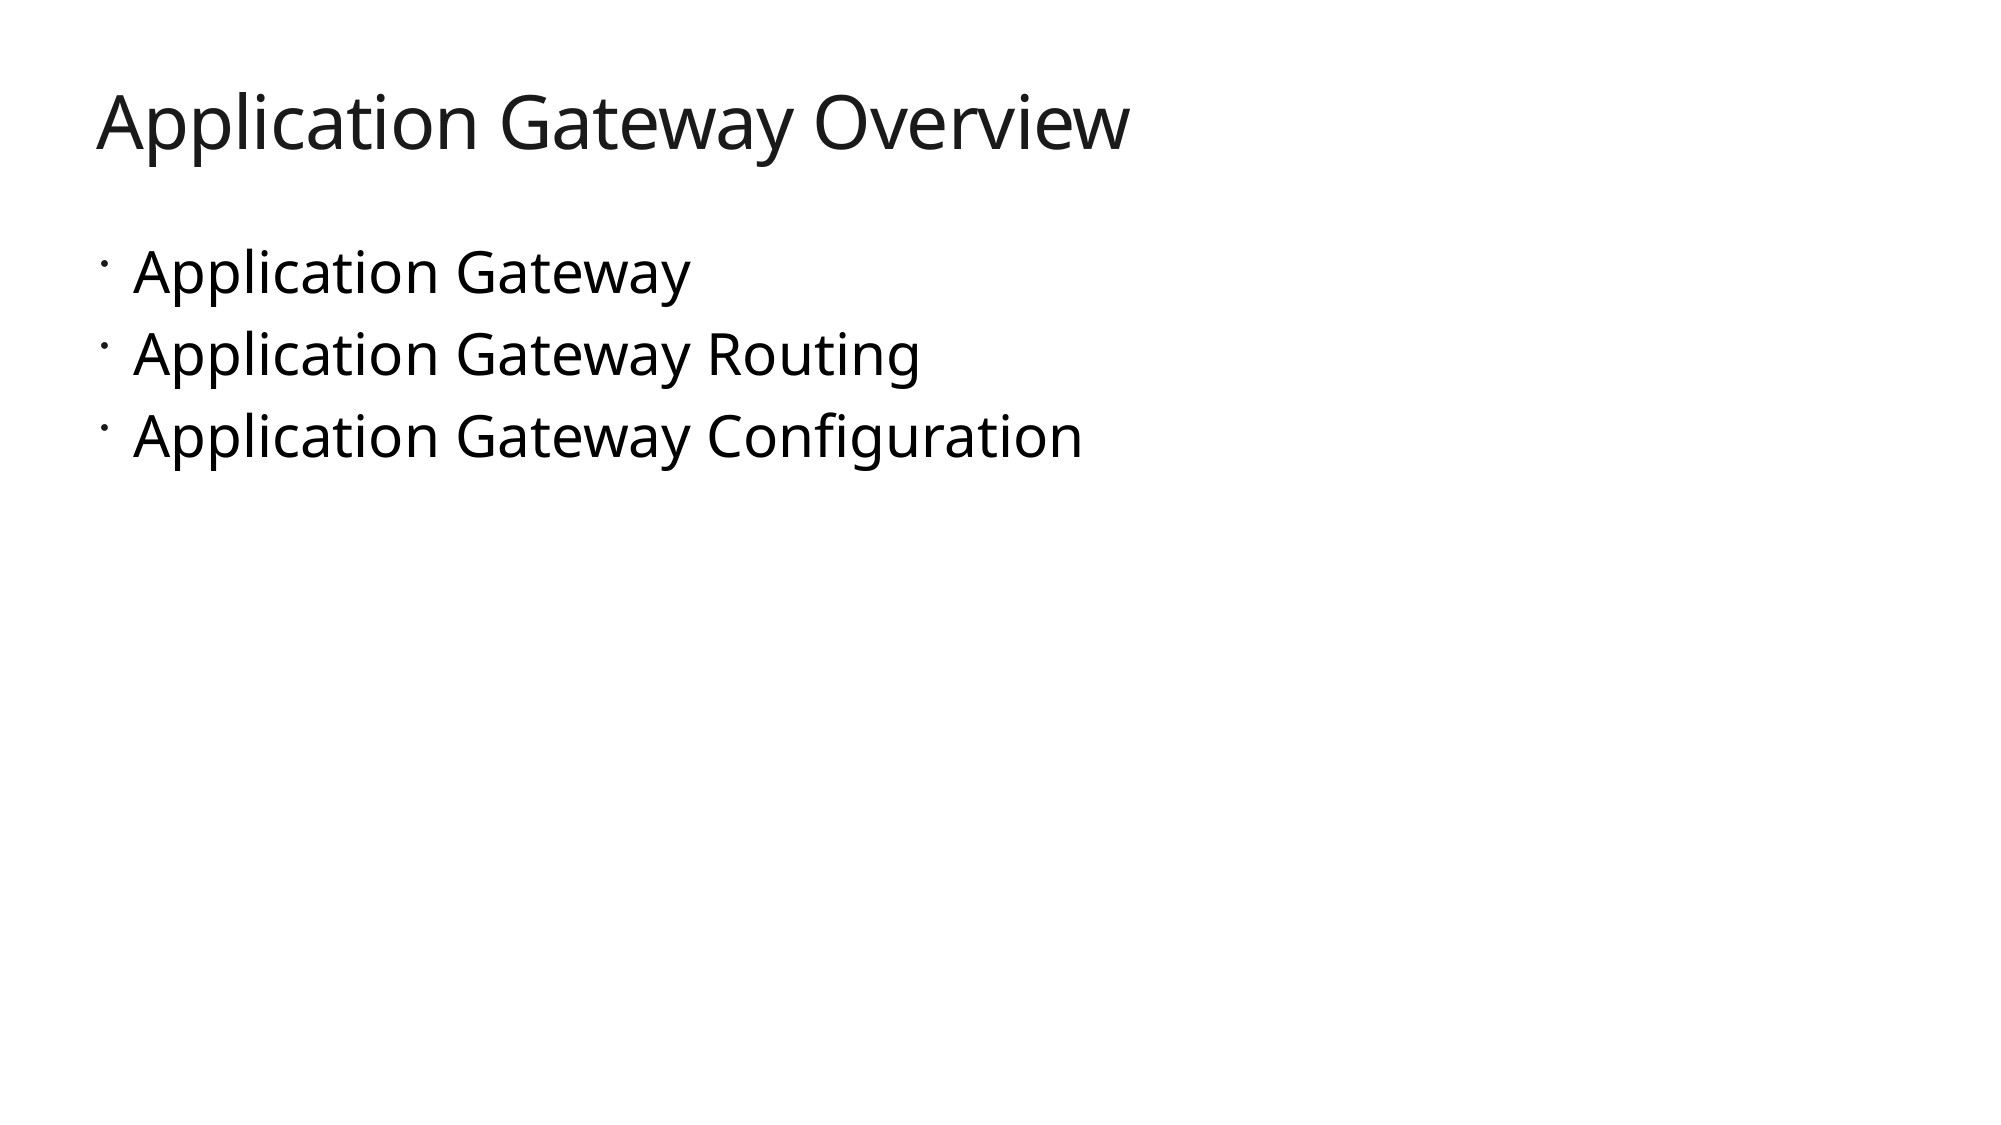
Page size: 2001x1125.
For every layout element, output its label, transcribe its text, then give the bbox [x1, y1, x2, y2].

title Application Gateway Overview [96, 75, 1904, 166]
list Application Gateway Application Gateway Routing Application Gateway Configuration [95, 235, 1904, 561]
